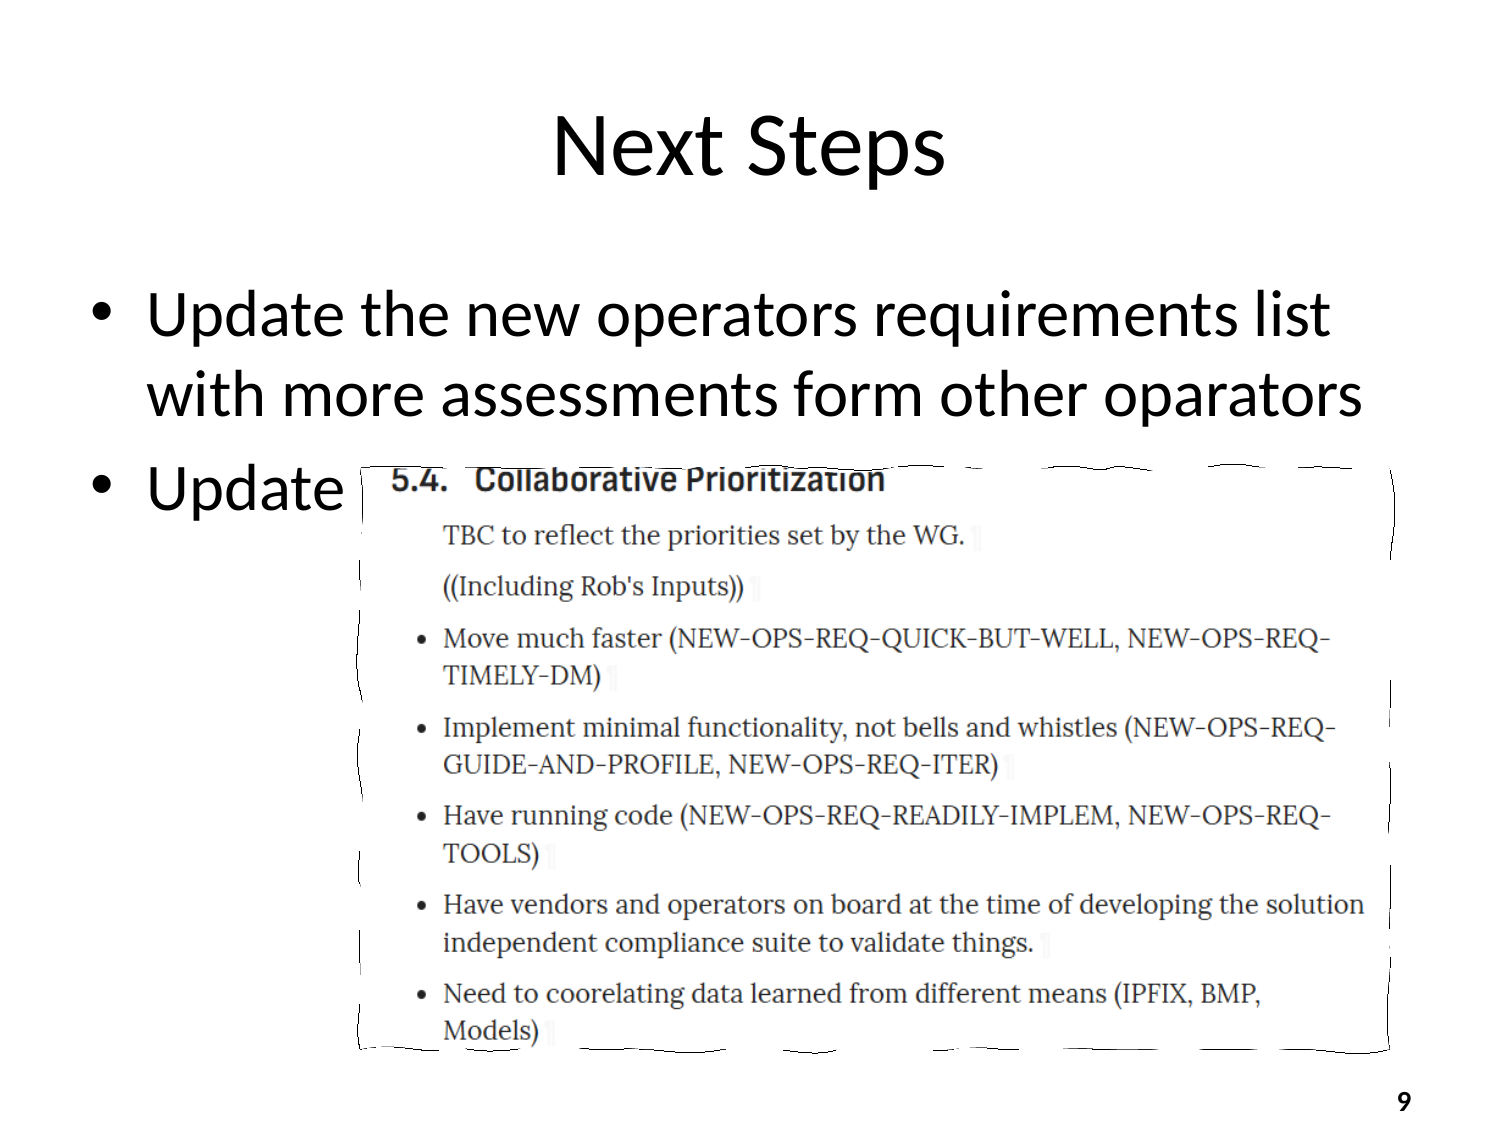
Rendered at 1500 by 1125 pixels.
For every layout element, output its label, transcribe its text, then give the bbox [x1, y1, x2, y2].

list Update the new operators requirements list with more assessments form other oparators Update [75, 262, 1425, 1005]
title Next Steps [75, 45, 1425, 233]
picture [359, 467, 1390, 1050]
